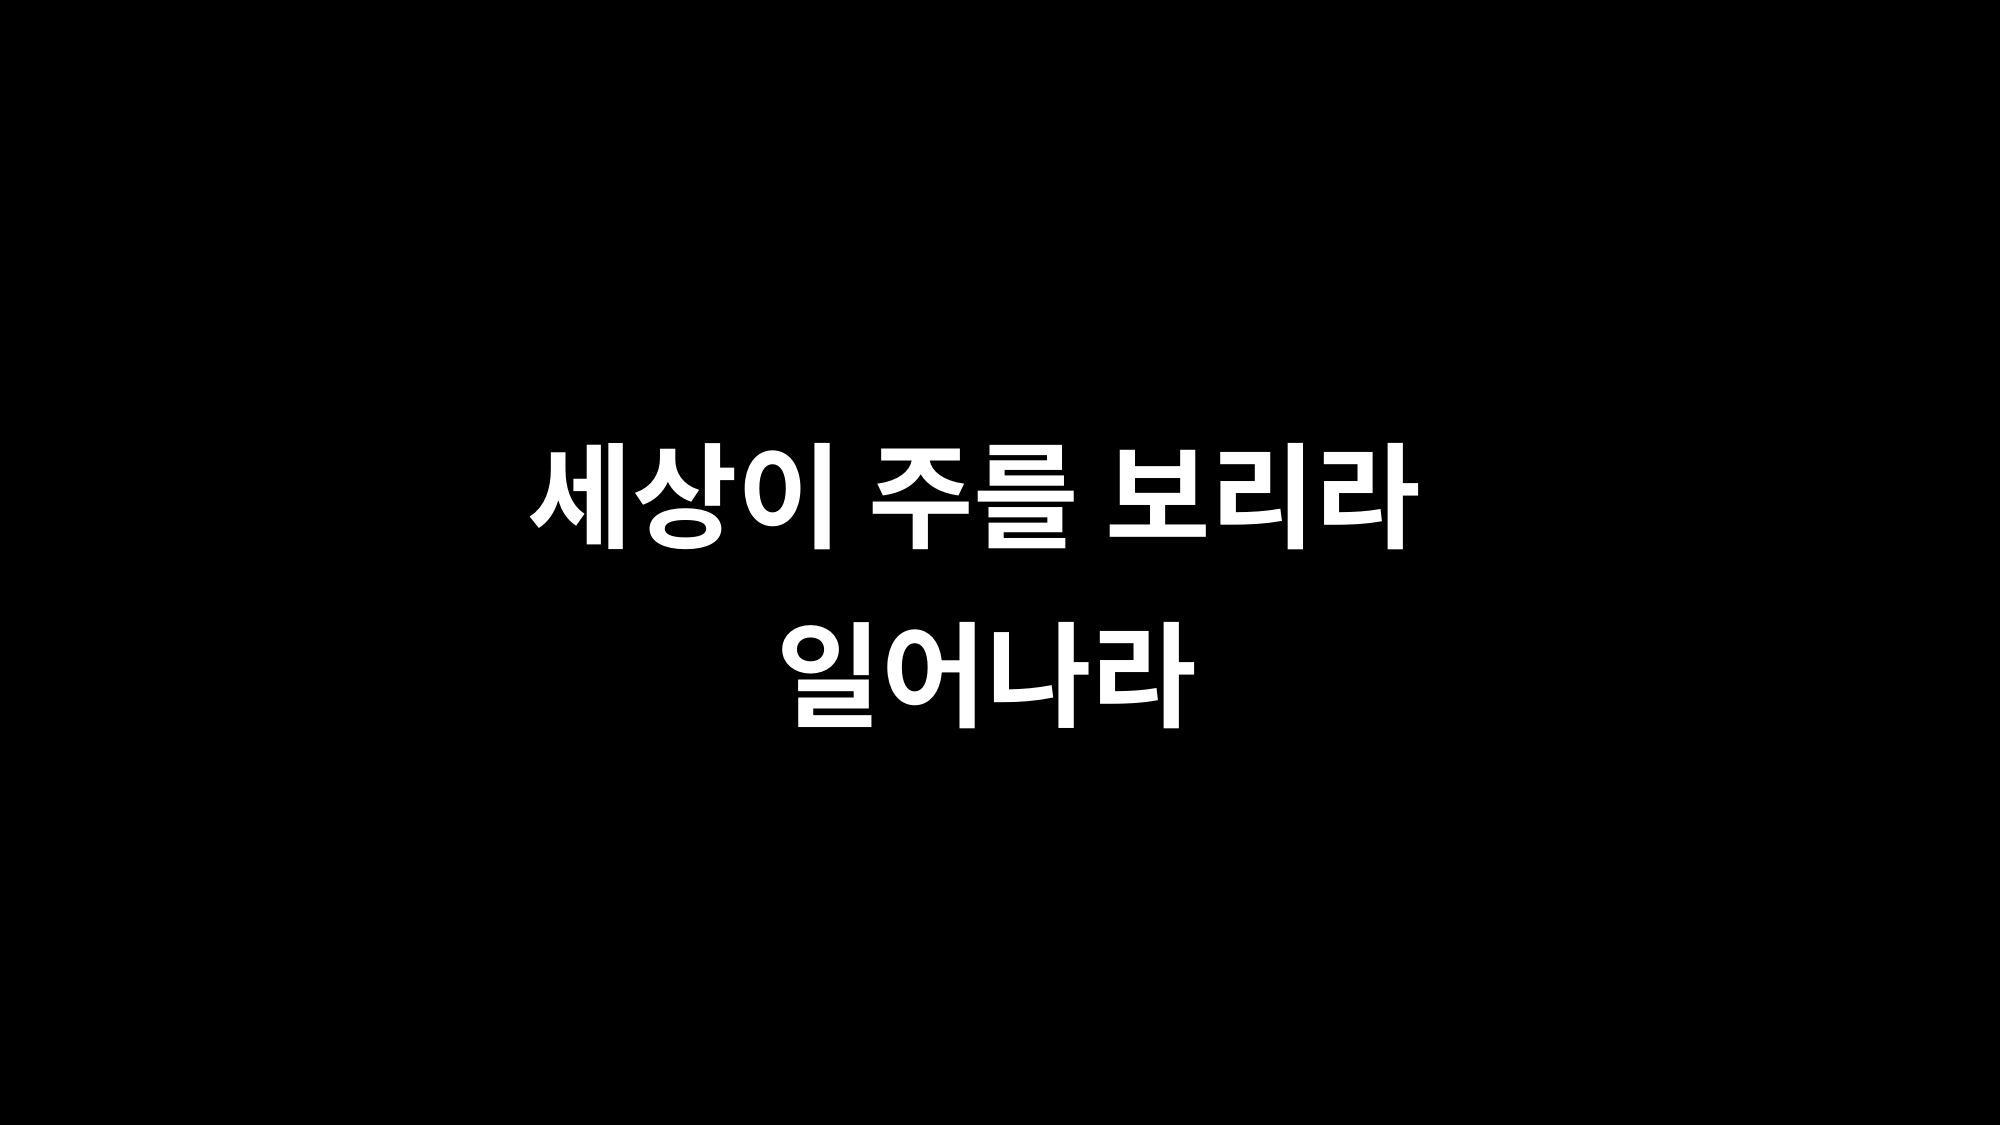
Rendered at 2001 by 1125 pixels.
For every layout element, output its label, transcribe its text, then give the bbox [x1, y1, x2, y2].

text_box 세상이 주를 보리라 일어나라 [0, 376, 2000, 749]
